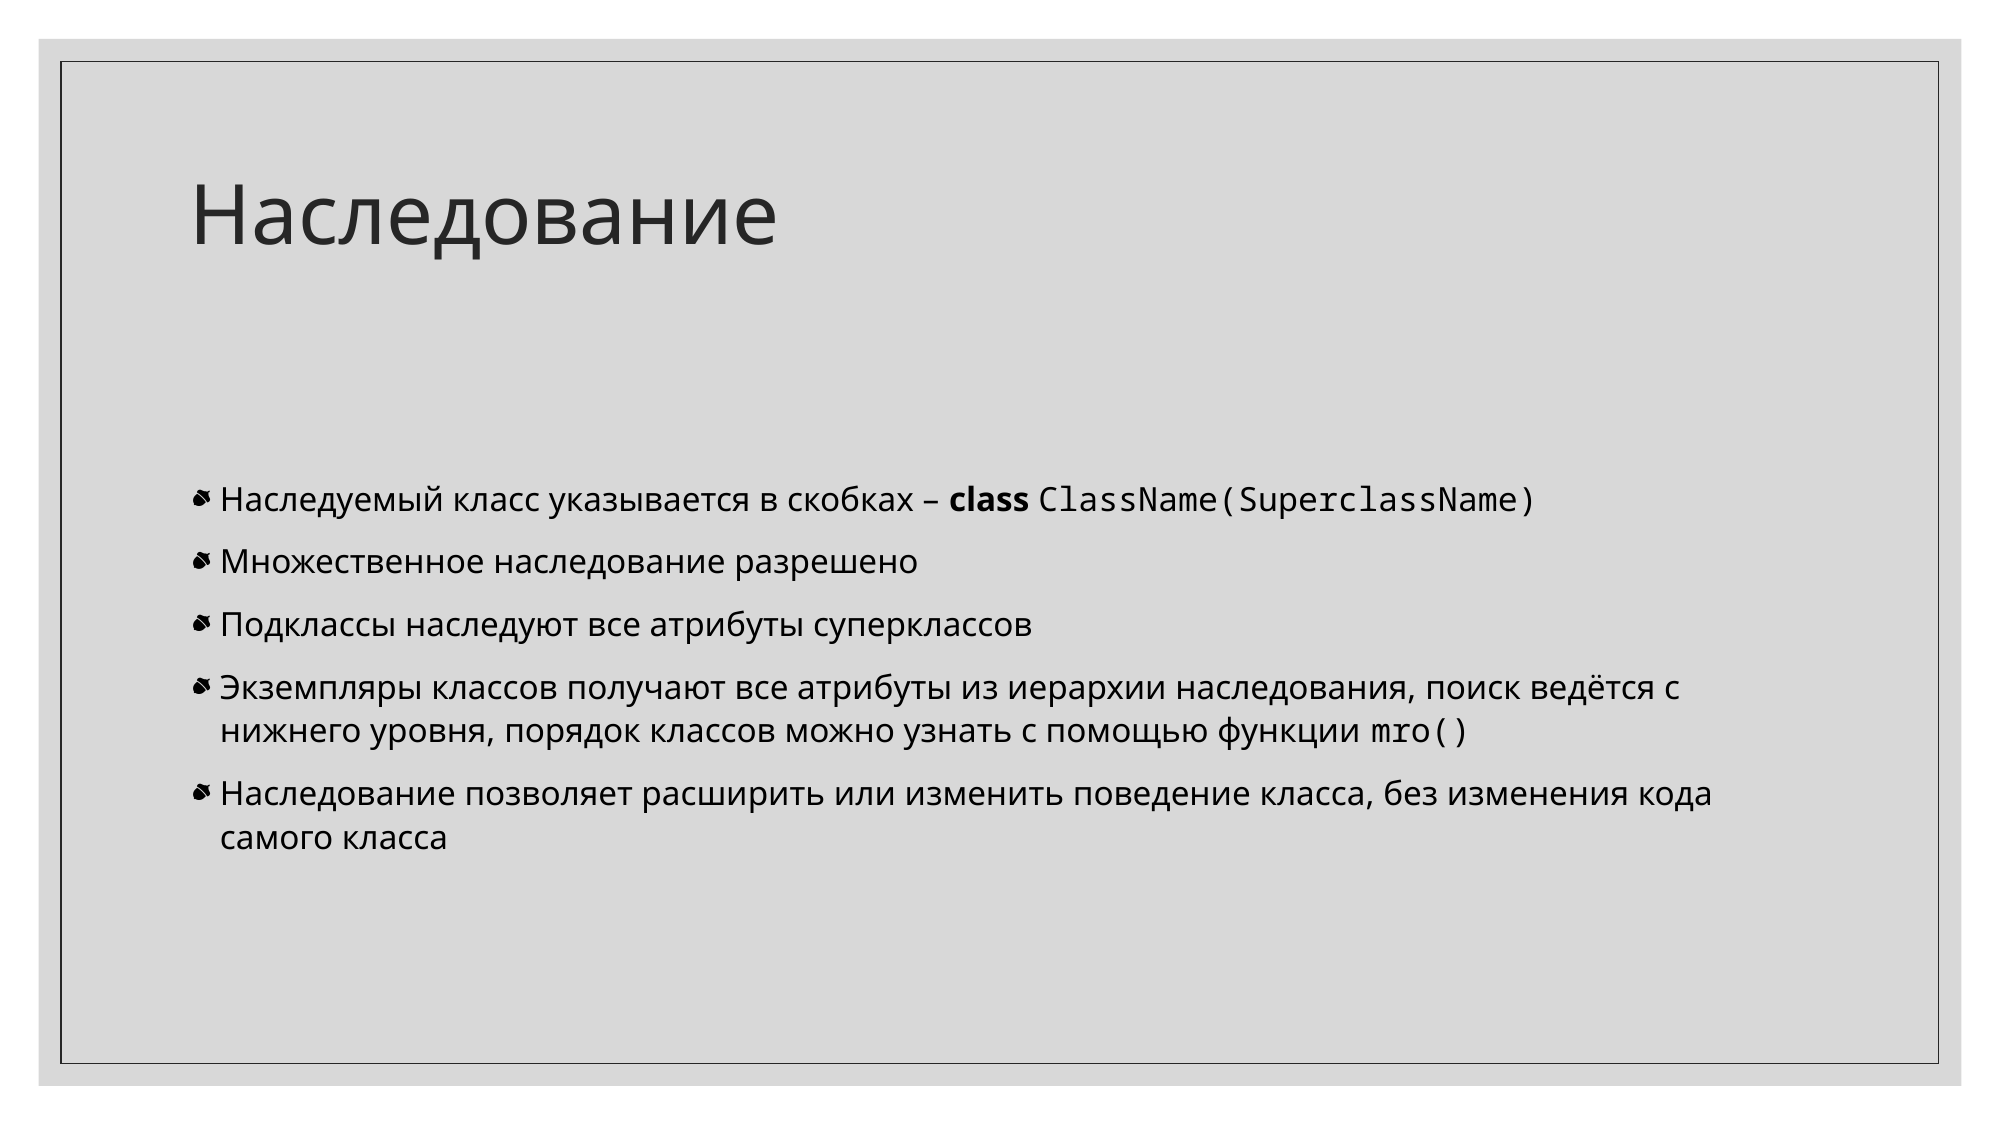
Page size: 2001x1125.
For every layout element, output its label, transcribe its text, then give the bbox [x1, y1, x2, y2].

picture [189, 611, 214, 635]
picture [189, 674, 214, 698]
picture [189, 486, 214, 510]
list Наследуемый класс указывается в скобках – class ClassName(SuperclassName) Множественное наследование разрешено Подклассы наследуют все атрибуты суперклассов Экземпляры классов получают все атрибуты из иерархии наследования, поиск ведётся с нижнего уровня, порядок классов можно узнать с помощью функции mro() Наследование позволяет расширить или изменить поведение класса, без изменения кода самого класса [174, 345, 1825, 977]
picture [189, 780, 214, 804]
picture [189, 548, 214, 573]
title Наследование [174, 105, 1825, 331]
